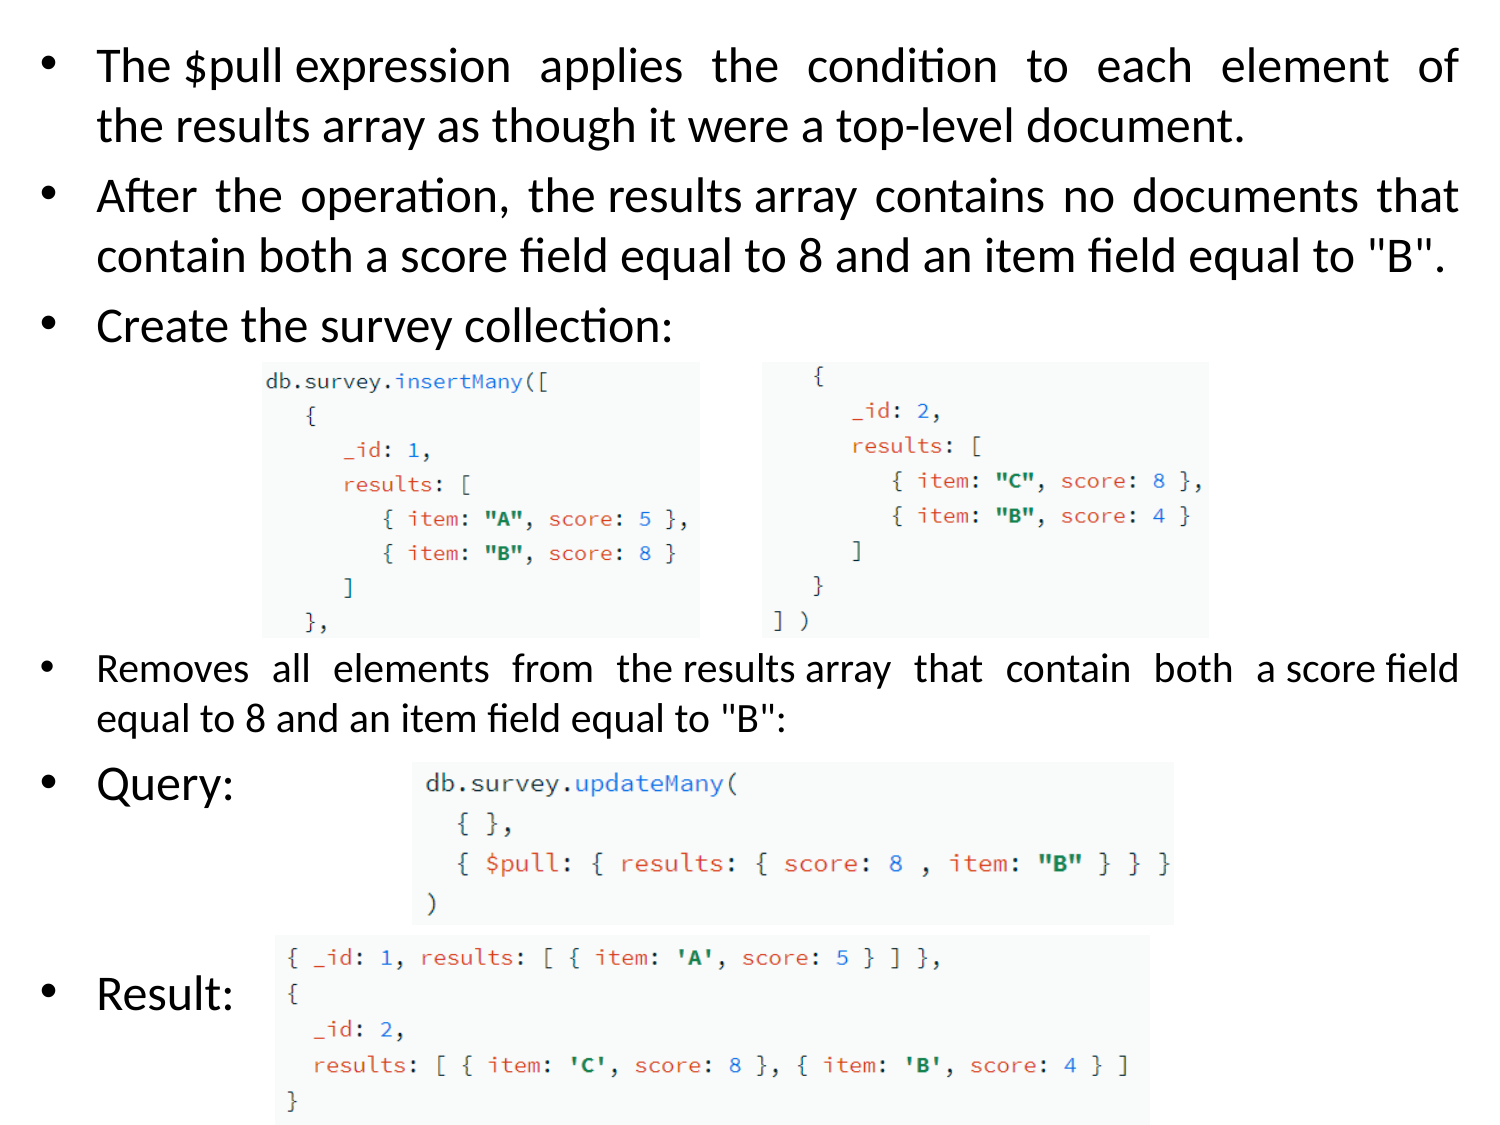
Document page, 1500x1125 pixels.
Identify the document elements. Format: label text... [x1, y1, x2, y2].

picture [262, 362, 700, 638]
picture [762, 362, 1209, 638]
list The $pull expression applies the condition to each element of the results array as though it were a top-level document. After the operation, the results array contains no documents that contain both a score field equal to 8 and an item field equal to "B". Create the survey collection: Removes all elements from the results array that contain both a score field equal to 8 and an item field equal to "B": Query: Result: [24, 24, 1475, 1100]
picture [412, 762, 1174, 925]
picture [274, 935, 1151, 1125]
